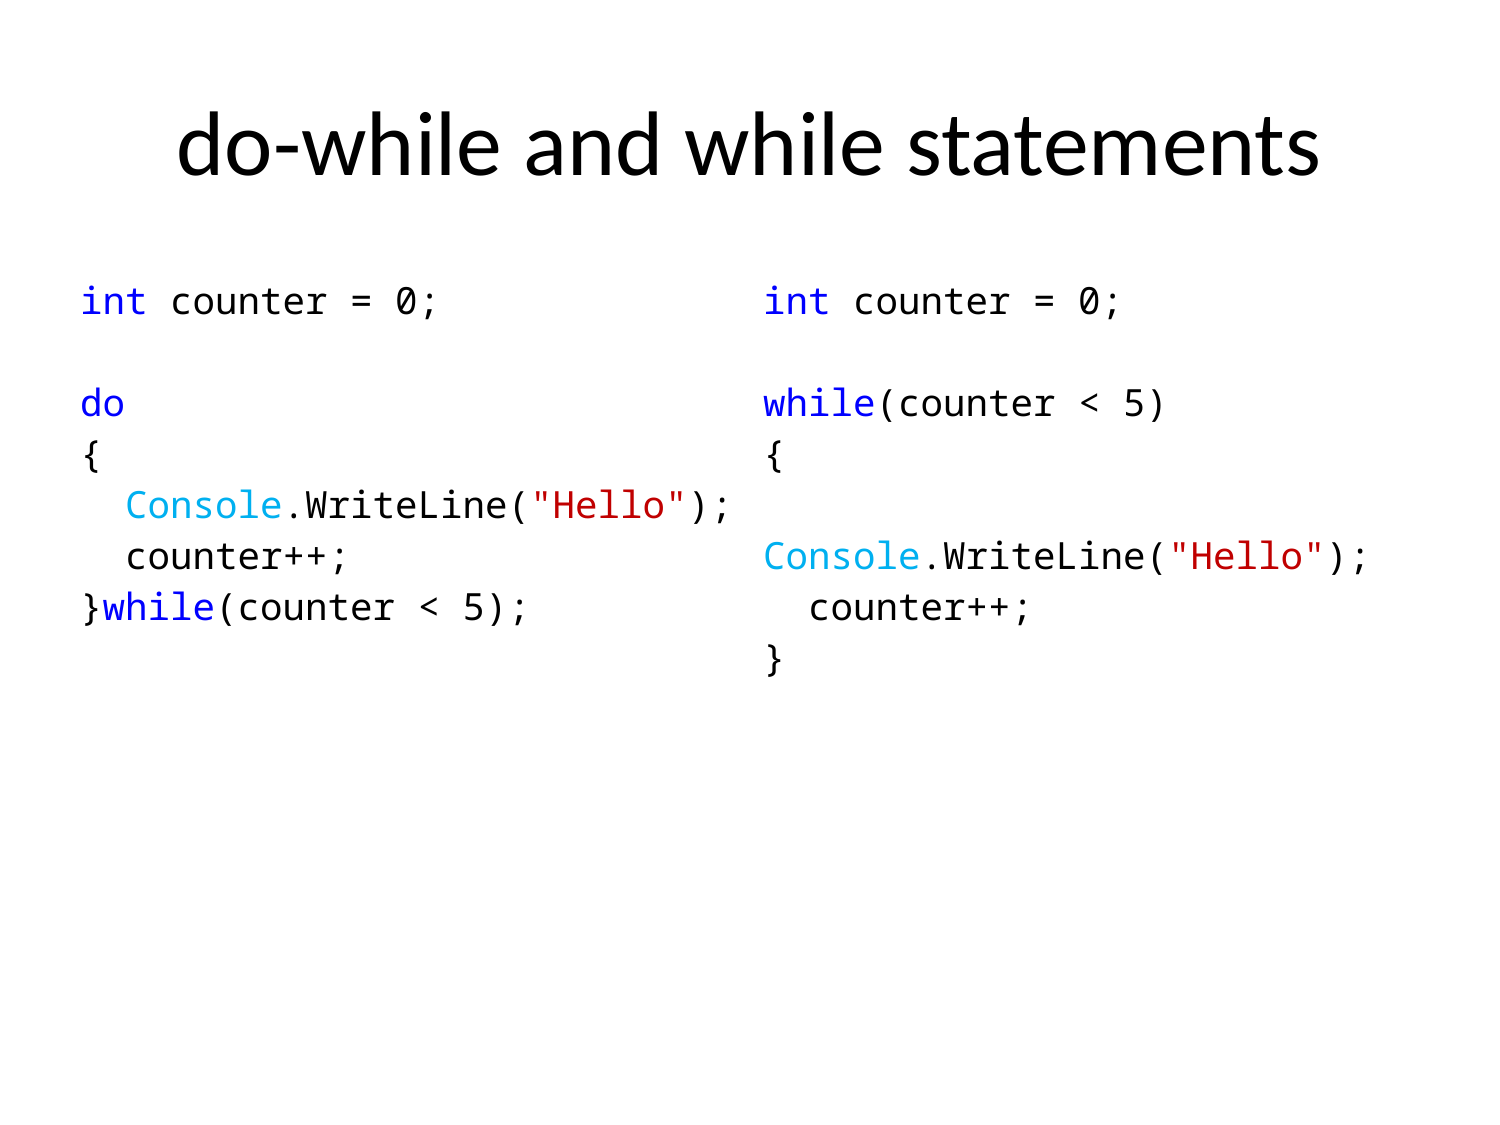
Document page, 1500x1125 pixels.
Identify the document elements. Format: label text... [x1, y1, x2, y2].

title do-while and while statements [75, 45, 1425, 233]
table_header int counter = 0; while(counter < 5) { Console.WriteLine("Hello"); counter++; } [748, 267, 1400, 728]
table_header int counter = 0; do { Console.WriteLine("Hello"); counter++; }while(counter < 5); [65, 267, 748, 728]
